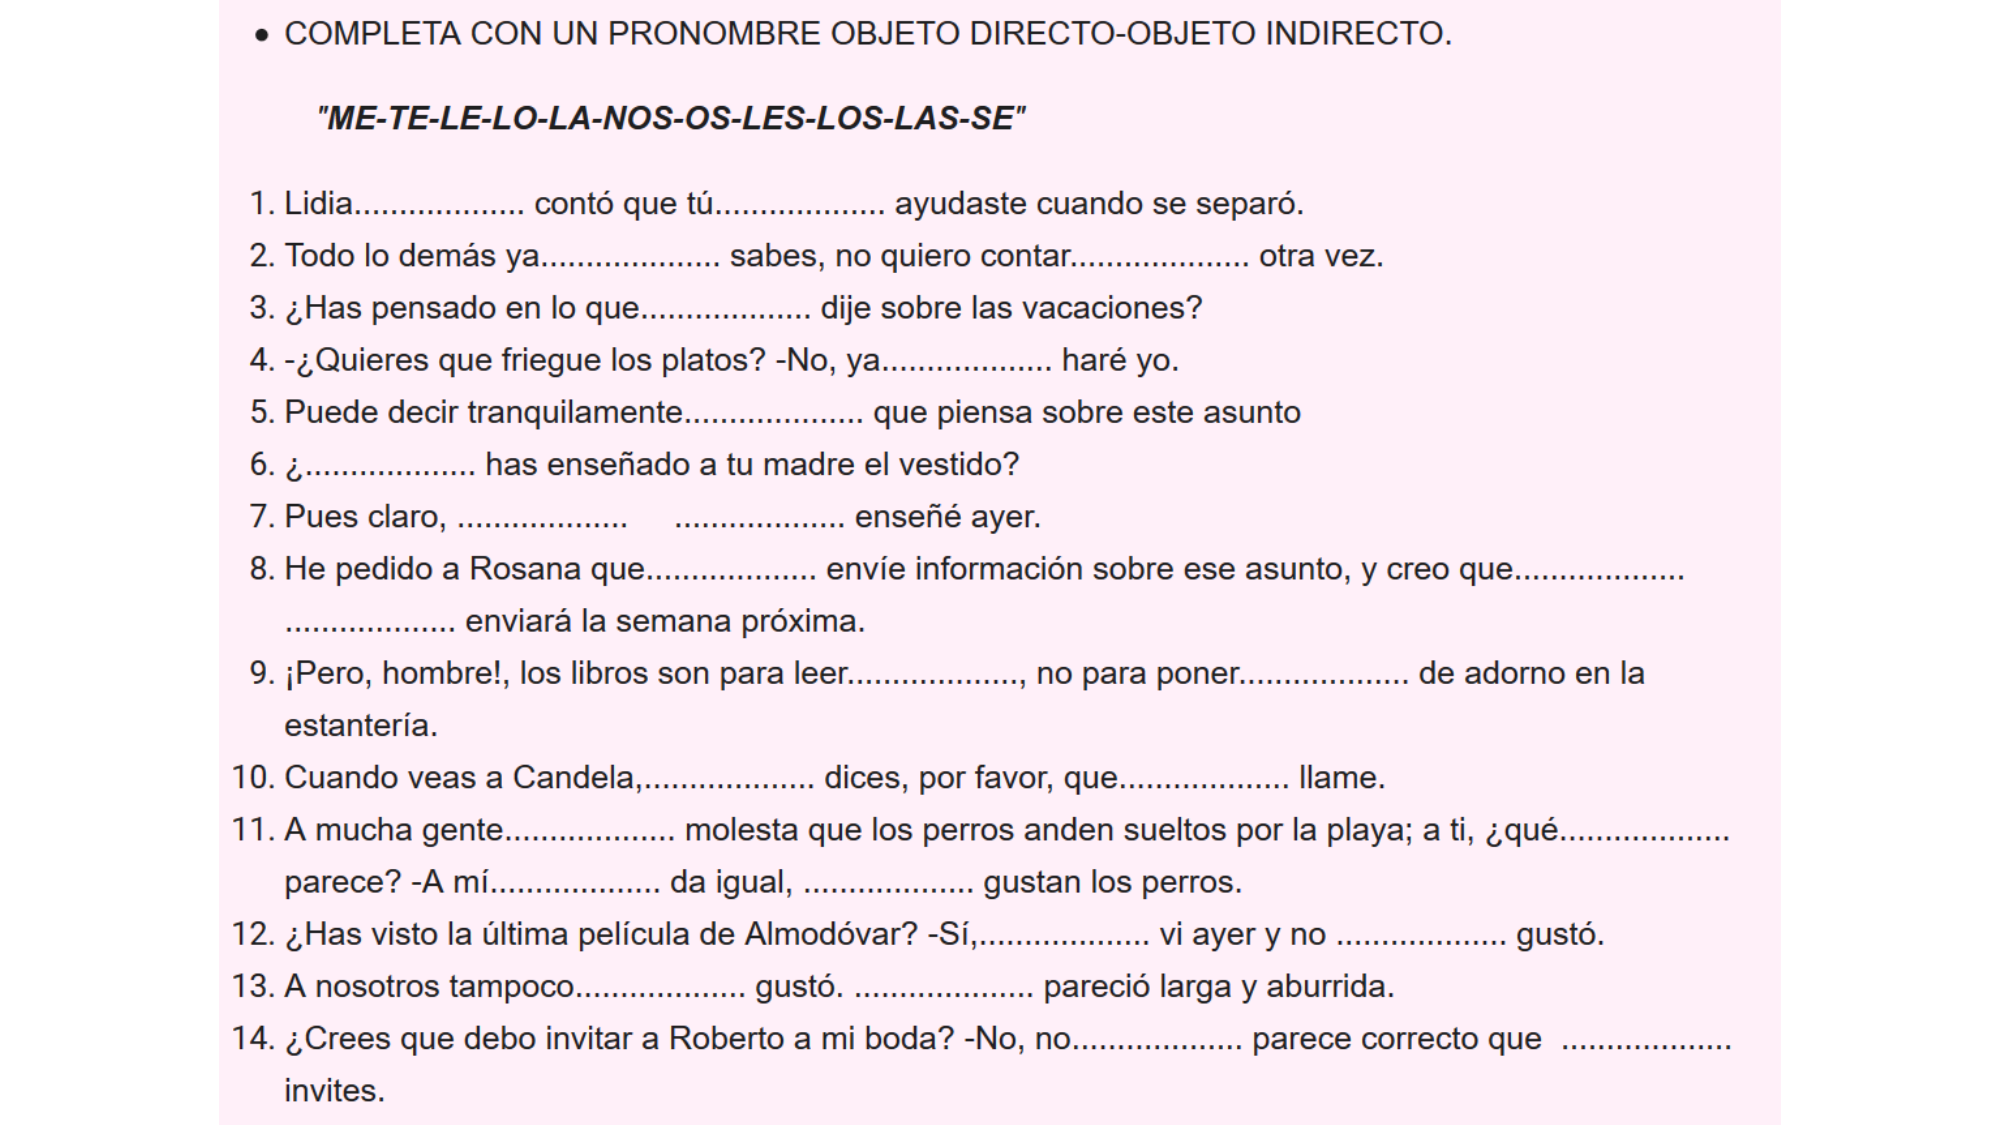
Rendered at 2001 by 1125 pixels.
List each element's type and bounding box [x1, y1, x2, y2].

picture [219, 0, 1781, 1125]
